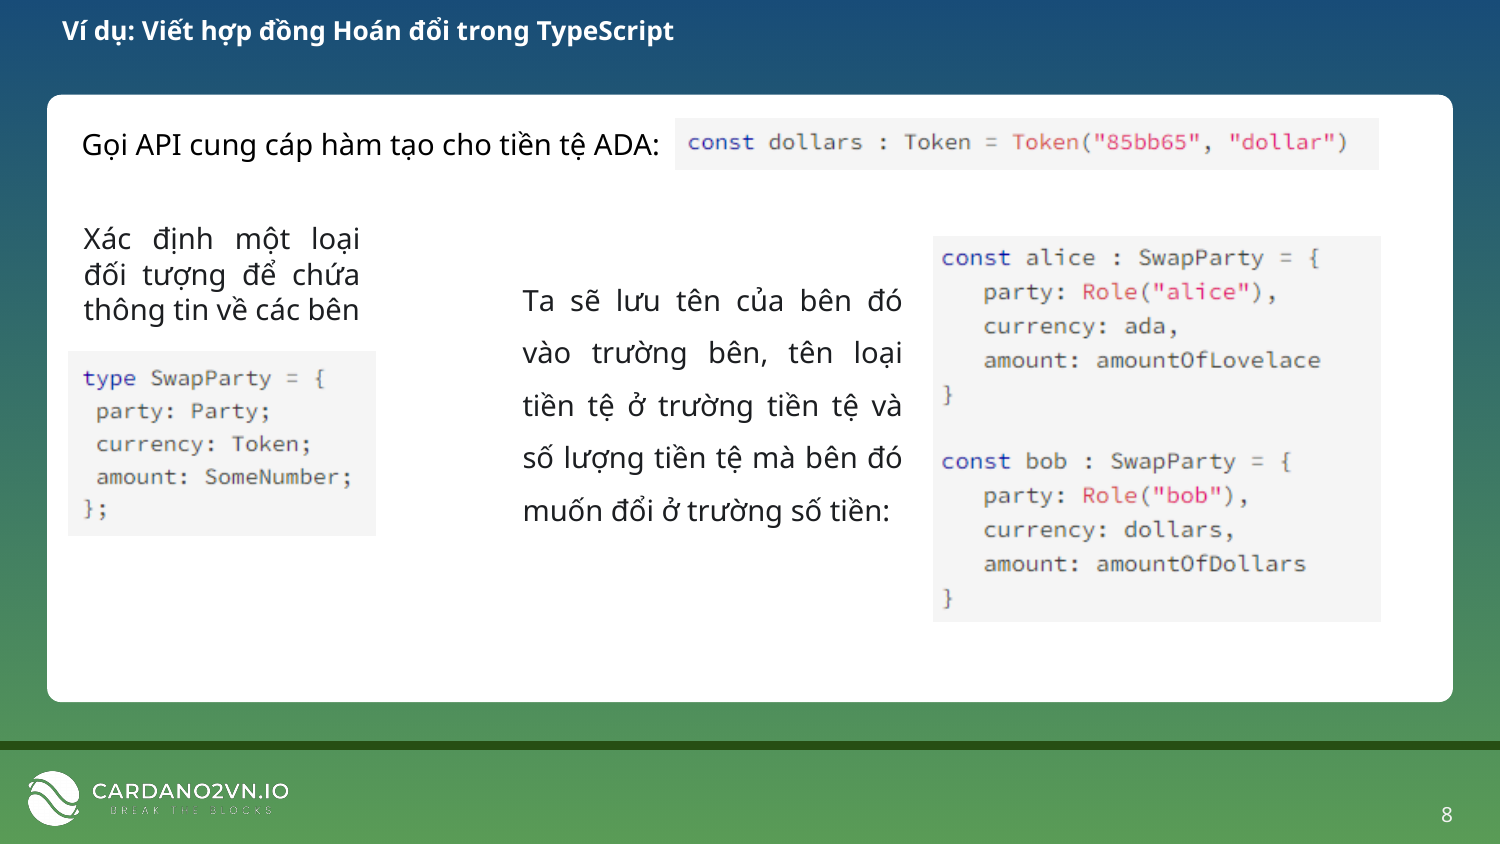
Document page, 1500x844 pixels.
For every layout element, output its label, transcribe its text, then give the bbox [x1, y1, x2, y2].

picture [0, 750, 1500, 844]
picture [68, 350, 376, 536]
text_box Gọi API cung cáp hàm tạo cho tiền tệ ADA: [66, 118, 673, 169]
picture [0, 0, 1500, 741]
title Ví dụ: Viết hợp đồng Hoán đổi trong TypeScript [47, 0, 1379, 94]
text_box Ta sẽ lưu tên của bên đó vào trường bên, tên loại tiền tệ ở trường tiền tệ và số lượng tiền tệ mà bên đó muốn đổi ở trường số tiền: [507, 257, 919, 535]
picture [675, 117, 1379, 170]
text_box Xác định một loại đối tượng để chứa thông tin về các bên [68, 213, 376, 334]
slide_number 8 [1362, 795, 1453, 837]
picture [932, 236, 1381, 623]
